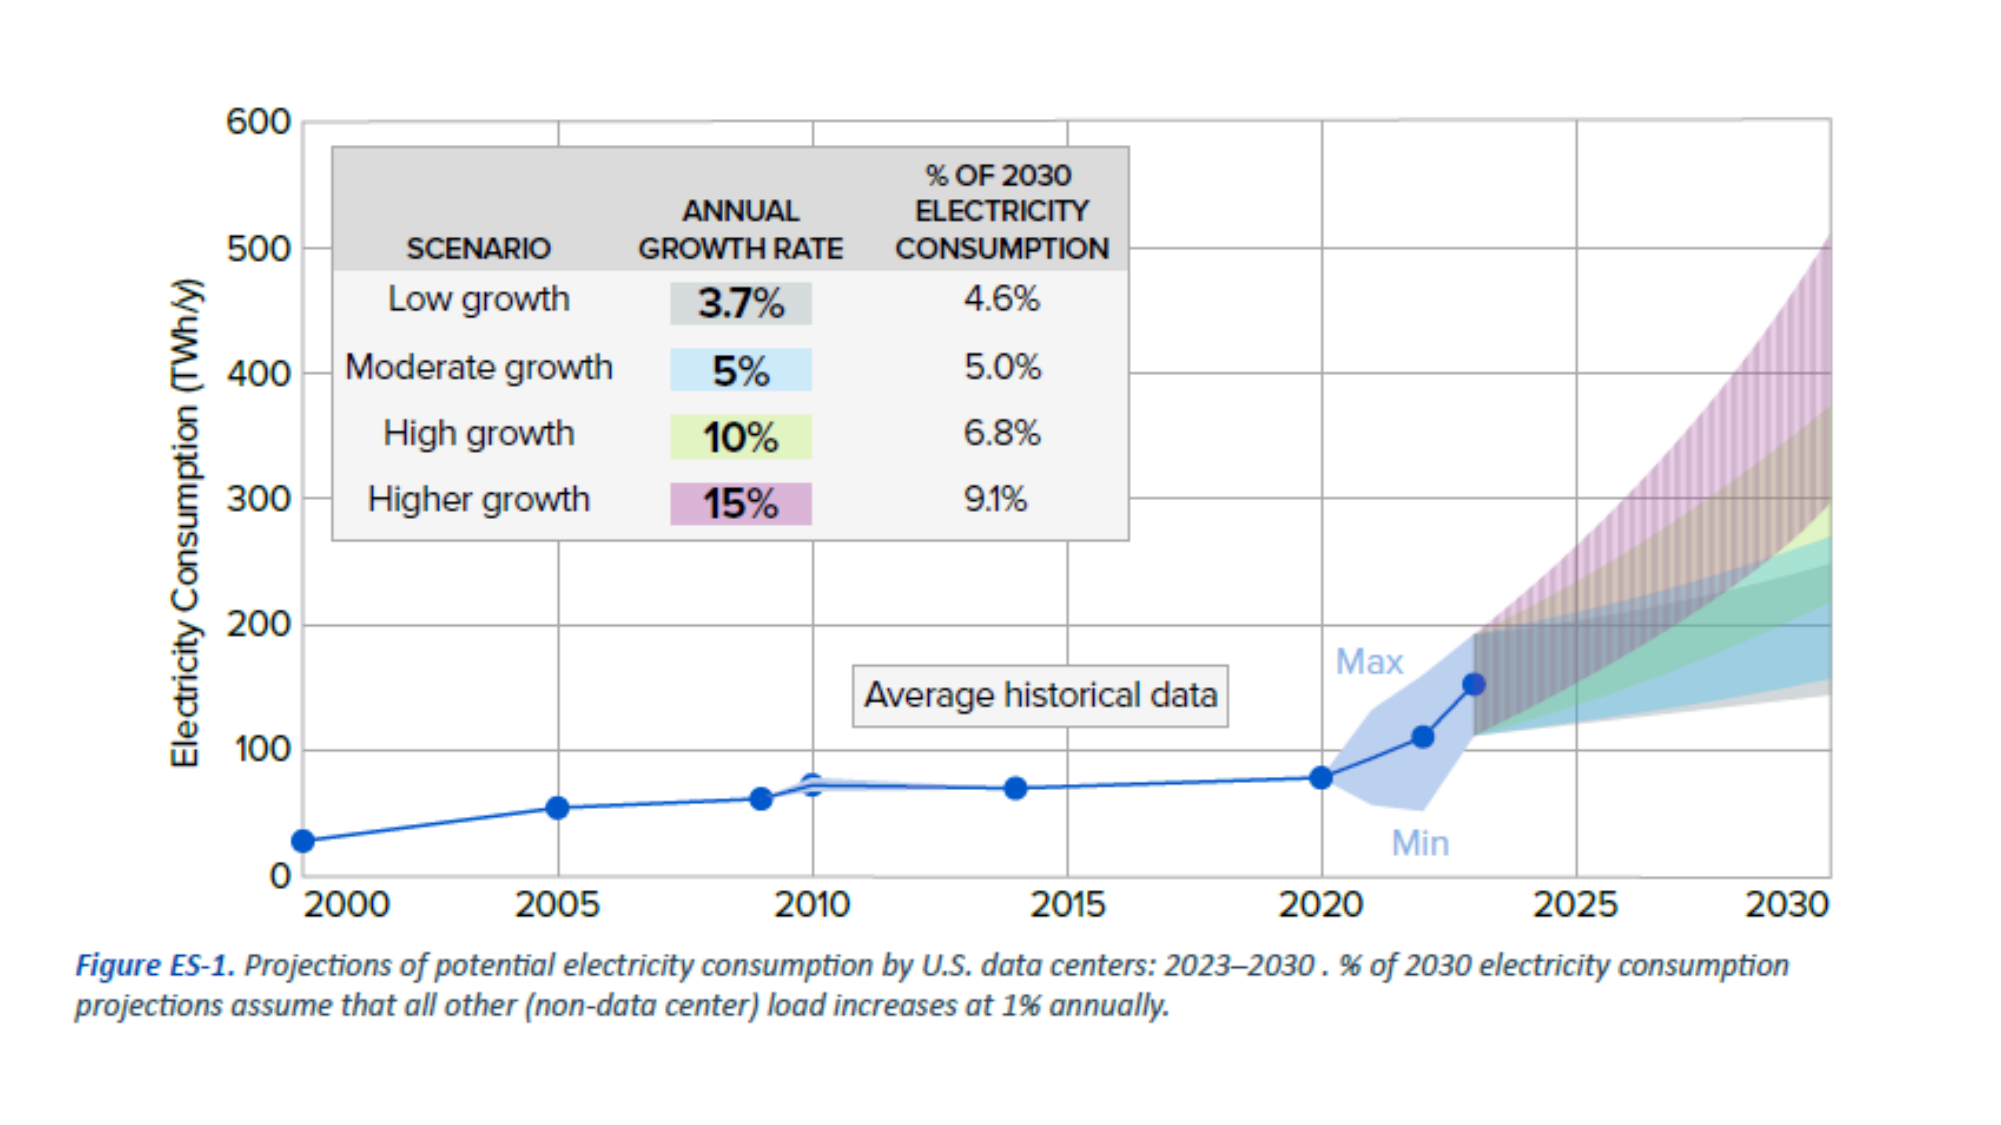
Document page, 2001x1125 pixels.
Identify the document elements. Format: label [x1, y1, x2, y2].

picture [48, 84, 1952, 1041]
